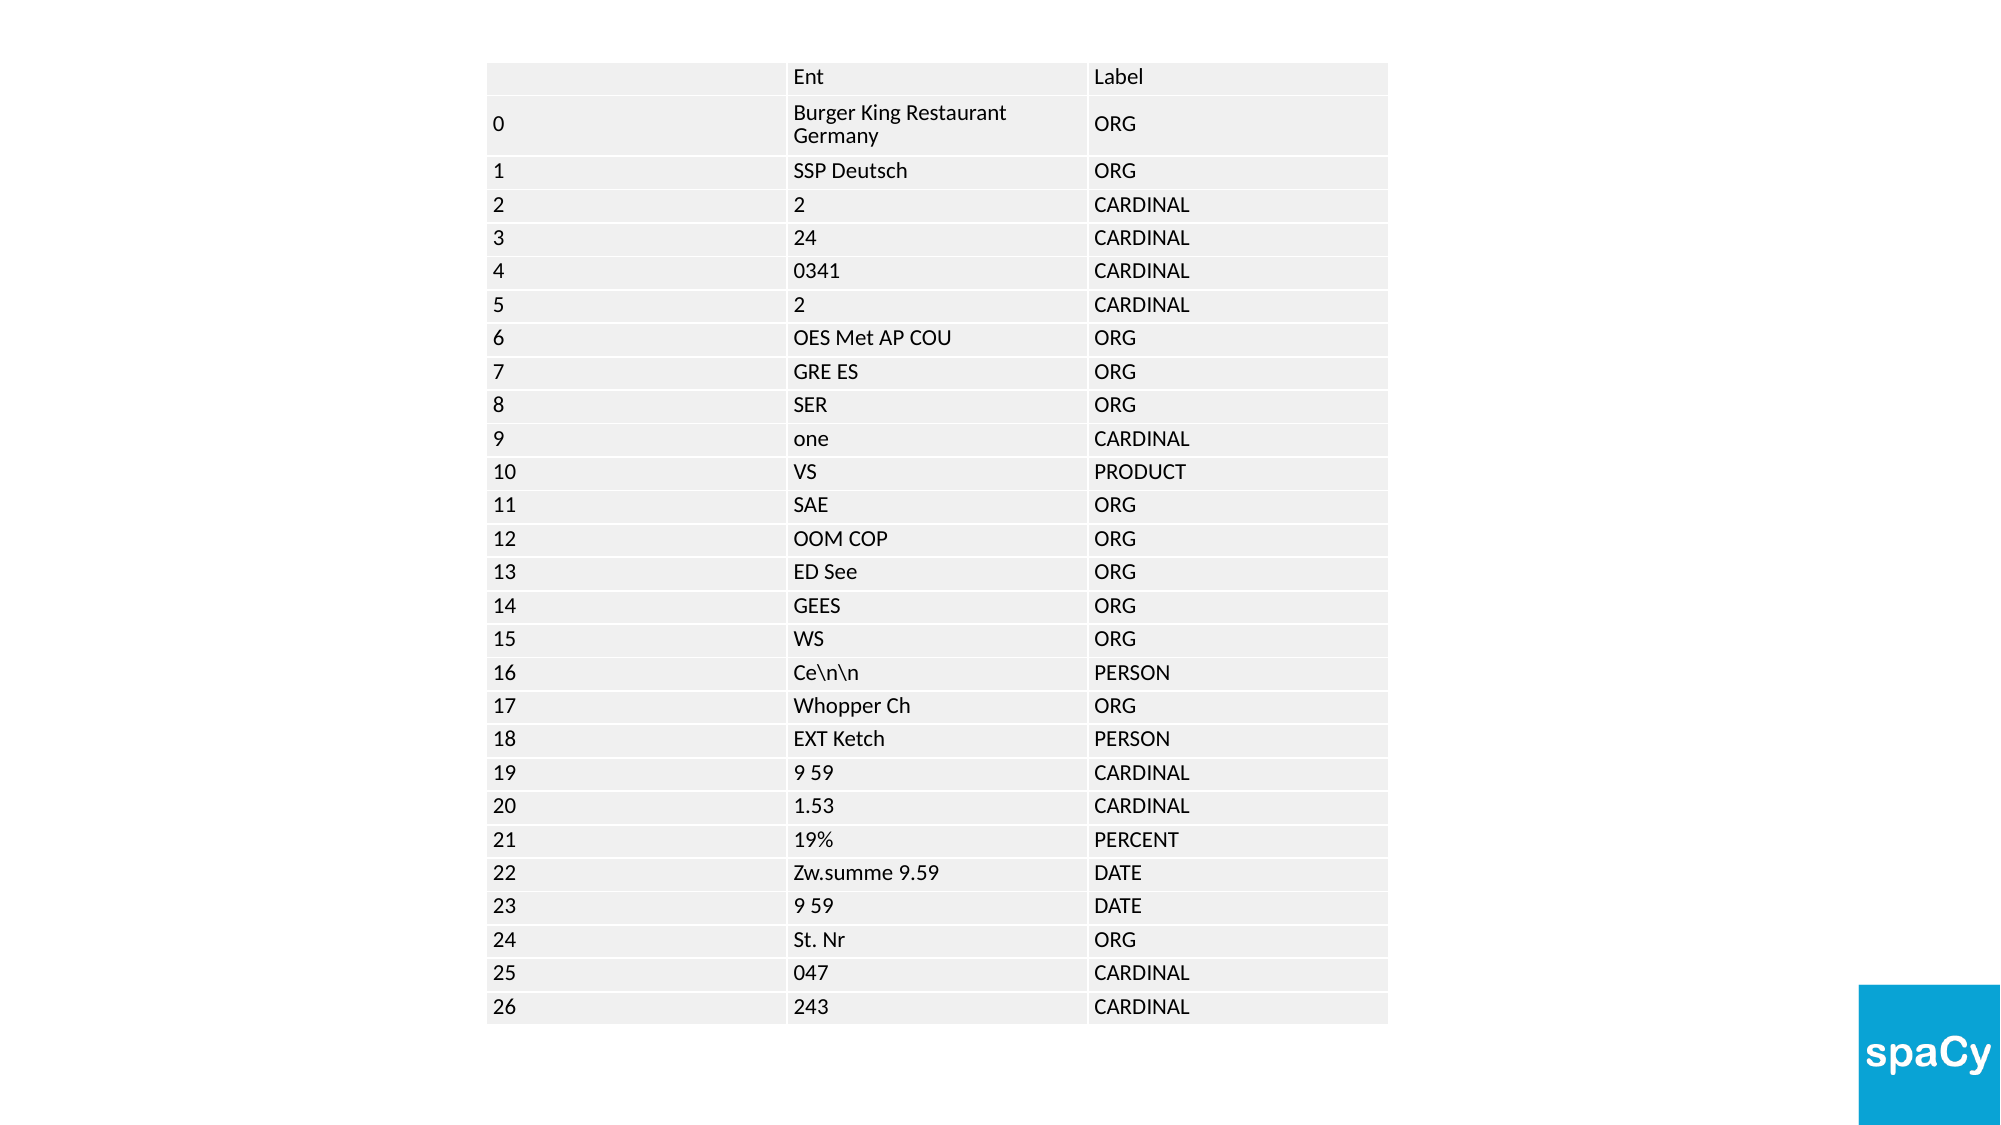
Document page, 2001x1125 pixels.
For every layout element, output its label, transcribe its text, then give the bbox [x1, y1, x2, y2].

table_cell 6 [487, 324, 786, 356]
table_cell 15 [487, 625, 786, 657]
table_cell PERSON [1089, 725, 1388, 757]
table_cell GEES [788, 592, 1087, 623]
table_cell CARDINAL [1089, 291, 1388, 322]
table_cell CARDINAL [1089, 993, 1388, 1024]
table_cell 14 [487, 592, 786, 623]
table_cell 16 [487, 658, 786, 690]
table_cell 26 [487, 993, 786, 1024]
table_cell PRODUCT [1089, 458, 1388, 490]
table_cell CARDINAL [1089, 190, 1388, 222]
picture [1867, 1045, 1885, 1066]
table_cell 19% [788, 826, 1087, 857]
picture [1751, 962, 2000, 1125]
table_cell 21 [487, 826, 786, 857]
table_cell 7 [487, 358, 786, 389]
table_cell ORG [1089, 324, 1388, 356]
table_cell 0 [487, 96, 786, 155]
table_cell ED See [788, 558, 1087, 590]
table_cell 0341 [788, 257, 1087, 289]
table_cell Zw.summe 9.59 [788, 859, 1087, 891]
table_cell 4 [487, 257, 786, 289]
table_cell one [788, 424, 1087, 456]
table_cell 24 [788, 224, 1087, 256]
table_cell DATE [1089, 892, 1388, 924]
table_cell CARDINAL [1089, 257, 1388, 289]
table_cell Whopper Ch [788, 692, 1087, 723]
table_cell CARDINAL [1089, 424, 1388, 456]
table_cell ORG [1089, 558, 1388, 590]
table_cell 1 [487, 157, 786, 189]
table_cell 20 [487, 792, 786, 824]
table_header Ent [788, 63, 1087, 95]
table_cell 11 [487, 491, 786, 523]
table_cell 2 [487, 190, 786, 222]
table_cell ORG [1089, 592, 1388, 623]
table_cell CARDINAL [1089, 759, 1388, 790]
table_cell 1.53 [788, 792, 1087, 824]
table_cell ORG [1089, 391, 1388, 423]
table_cell 8 [487, 391, 786, 423]
table_cell ORG [1089, 926, 1388, 957]
table_cell CARDINAL [1089, 959, 1388, 991]
table_cell 23 [487, 892, 786, 924]
table_cell ORG [1089, 625, 1388, 657]
table_cell Ce\n\n [788, 658, 1087, 690]
table_cell 22 [487, 859, 786, 891]
table_cell CARDINAL [1089, 792, 1388, 824]
table_cell 2 [788, 190, 1087, 222]
table_cell 3 [487, 224, 786, 256]
table_cell DATE [1089, 859, 1388, 891]
table_cell SER [788, 391, 1087, 423]
picture [1941, 1036, 1966, 1066]
table_cell 9 59 [788, 892, 1087, 924]
table_cell 24 [487, 926, 786, 957]
table_cell ORG [1089, 525, 1388, 556]
table_cell ORG [1089, 96, 1388, 155]
table_cell OES Met AP COU [788, 324, 1087, 356]
table_cell 2 [788, 291, 1087, 322]
table_cell 10 [487, 458, 786, 490]
table_cell 047 [788, 959, 1087, 991]
table_cell St. Nr [788, 926, 1087, 957]
table_cell EXT Ketch [788, 725, 1087, 757]
table_cell ORG [1089, 491, 1388, 523]
picture [1916, 1045, 1936, 1066]
table_cell 243 [788, 993, 1087, 1024]
table_cell VS [788, 458, 1087, 490]
table_cell 5 [487, 291, 786, 322]
table_cell SSP Deutsch [788, 157, 1087, 189]
table_cell ORG [1089, 692, 1388, 723]
table_cell OOM COP [788, 525, 1087, 556]
table_cell 9 59 [788, 759, 1087, 790]
table_cell WS [788, 625, 1087, 657]
table_cell 13 [487, 558, 786, 590]
table_cell ORG [1089, 157, 1388, 189]
table_cell Burger King Restaurant Germany [788, 96, 1087, 155]
table_cell 19 [487, 759, 786, 790]
table_header Label [1089, 63, 1388, 95]
picture [1891, 1045, 1912, 1074]
table_cell SAE [788, 491, 1087, 523]
table_cell 18 [487, 725, 786, 757]
table_cell 12 [487, 525, 786, 556]
table_cell ORG [1089, 358, 1388, 389]
table_cell 17 [487, 692, 786, 723]
table_cell CARDINAL [1089, 224, 1388, 256]
picture [1970, 1045, 1990, 1074]
table_cell 9 [487, 424, 786, 456]
table_cell GRE ES [788, 358, 1087, 389]
table_cell PERCENT [1089, 826, 1388, 857]
table_cell 25 [487, 959, 786, 991]
table_cell PERSON [1089, 658, 1388, 690]
table_header [487, 63, 786, 95]
